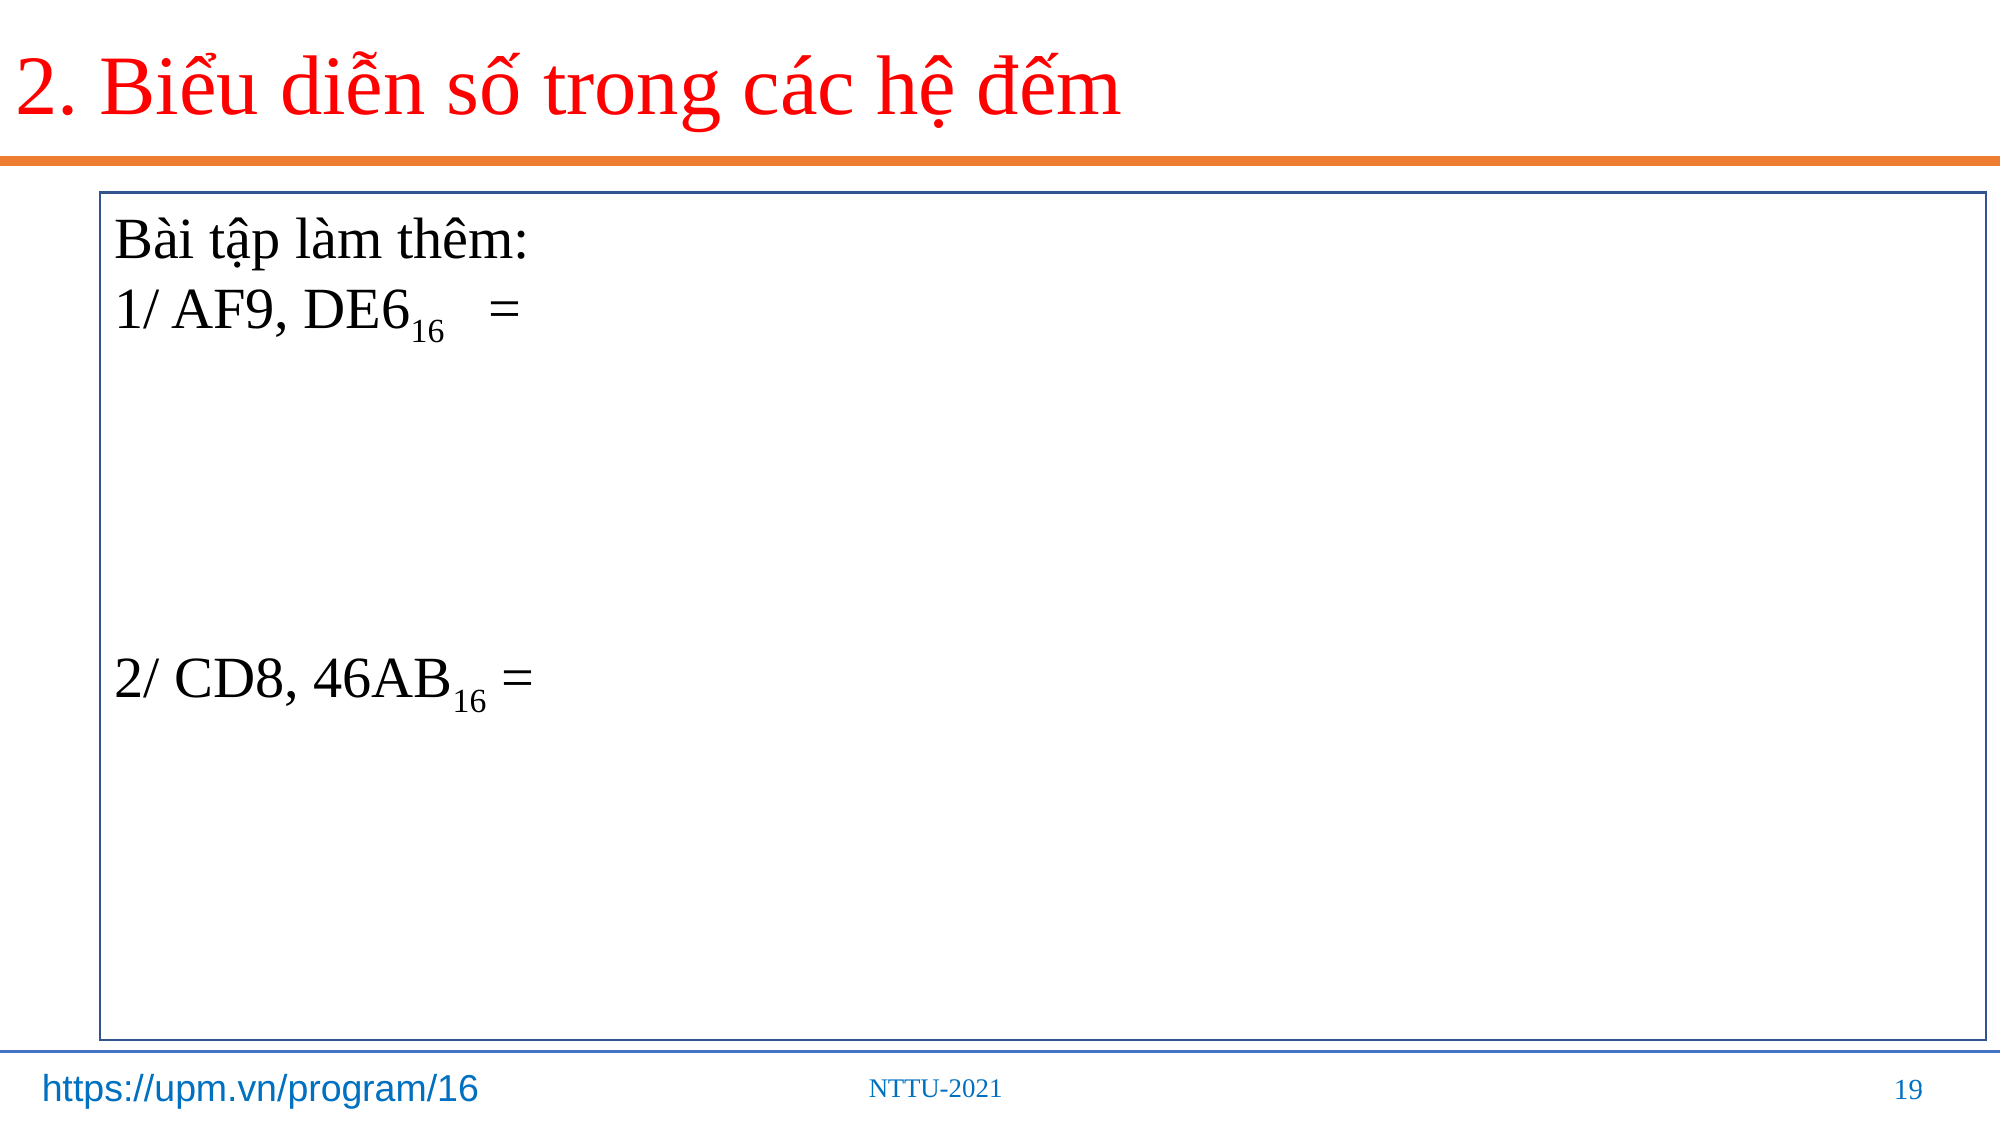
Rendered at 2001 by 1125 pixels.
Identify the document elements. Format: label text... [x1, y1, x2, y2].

text_box Bài tập làm thêm: 1/ AF9, DE616 = 10.162+15.161+9.160+13.16-1+14.16-2 + 6.16-3 = 10.256 + 15.16 + 9.1+ 13/16 + 14/162 + 6/163 = 2560 + 240 + 9 + 0.8125 + 0.0546875 + 0.00146484375 = 2809.868710 2/ CD8, 46AB16 = = 12.162 + 13.161 + 8.160 + 4.16-1 + 6.16-2 + 10.16-3+11.16-4 = 12.256 + 13.16 + 8.1 + 4/16 + 6/256 + 10/4096 + 11/65536 = 3072 + 208 + 8 + 0.25 + 0.0234375 + 0.00244140625 + 0.0001678466796875 = 3288.276010 467529296875 [99, 191, 1987, 1041]
slide_number 19 [1488, 1057, 1939, 1118]
title 2. Biểu diễn số trong các hệ đếm [0, 4, 2000, 171]
text_box 19 [1895, 1063, 2000, 1123]
